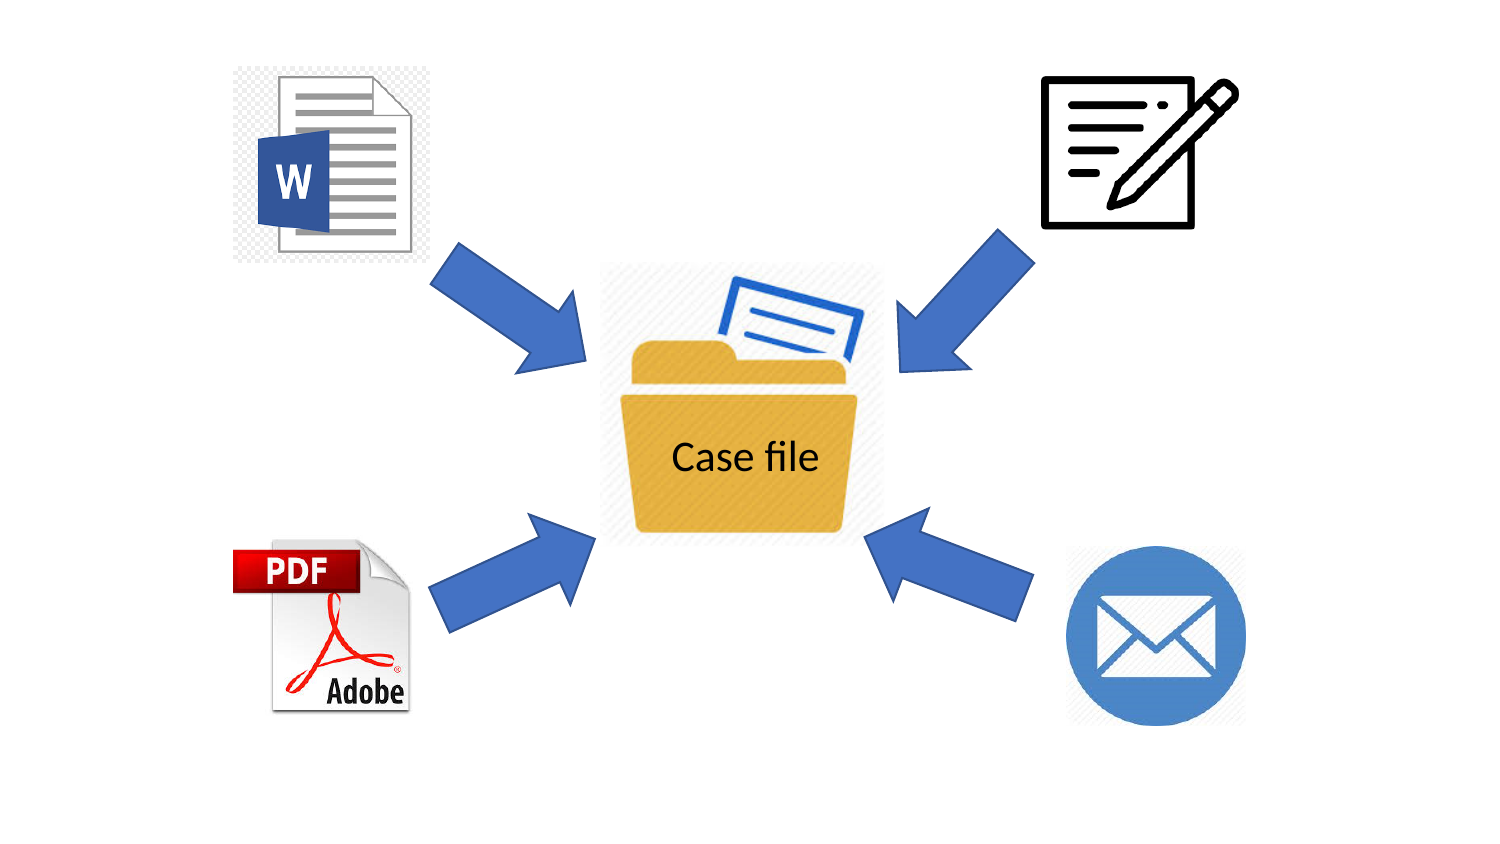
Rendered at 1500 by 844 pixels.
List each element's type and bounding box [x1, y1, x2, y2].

text_box [897, 229, 1035, 373]
text_box [872, 508, 1034, 622]
text_box [429, 514, 595, 633]
text_box [430, 243, 586, 374]
picture [1066, 546, 1246, 726]
picture [600, 262, 885, 547]
picture [233, 65, 430, 263]
picture [233, 535, 413, 716]
picture [1041, 54, 1239, 252]
